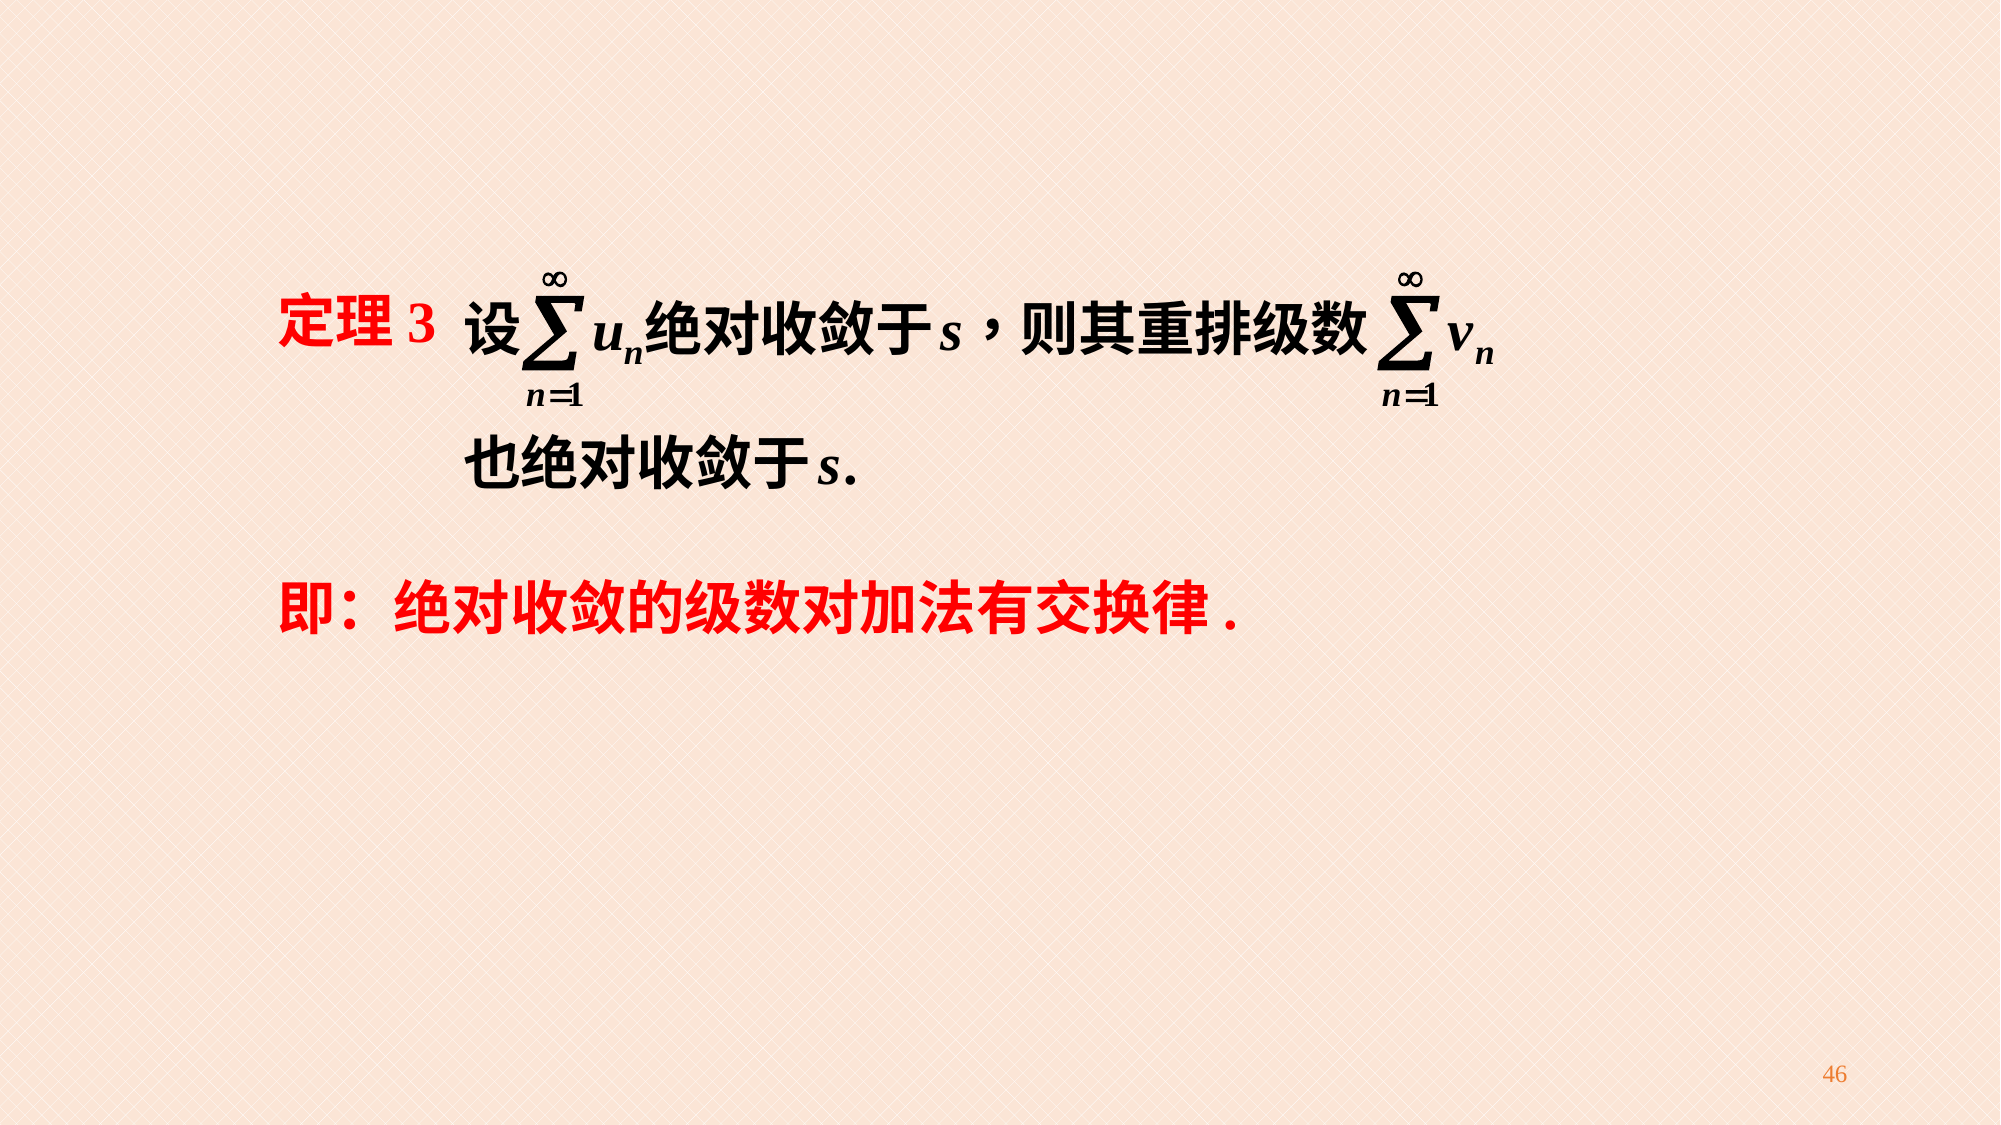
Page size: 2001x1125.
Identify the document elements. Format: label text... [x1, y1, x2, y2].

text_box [462, 256, 1503, 496]
text_box 定理3 [262, 277, 462, 362]
slide_number 46 [1412, 1042, 1863, 1103]
text_box 即：绝对收敛的级数对加法有交换律. [262, 564, 1308, 649]
